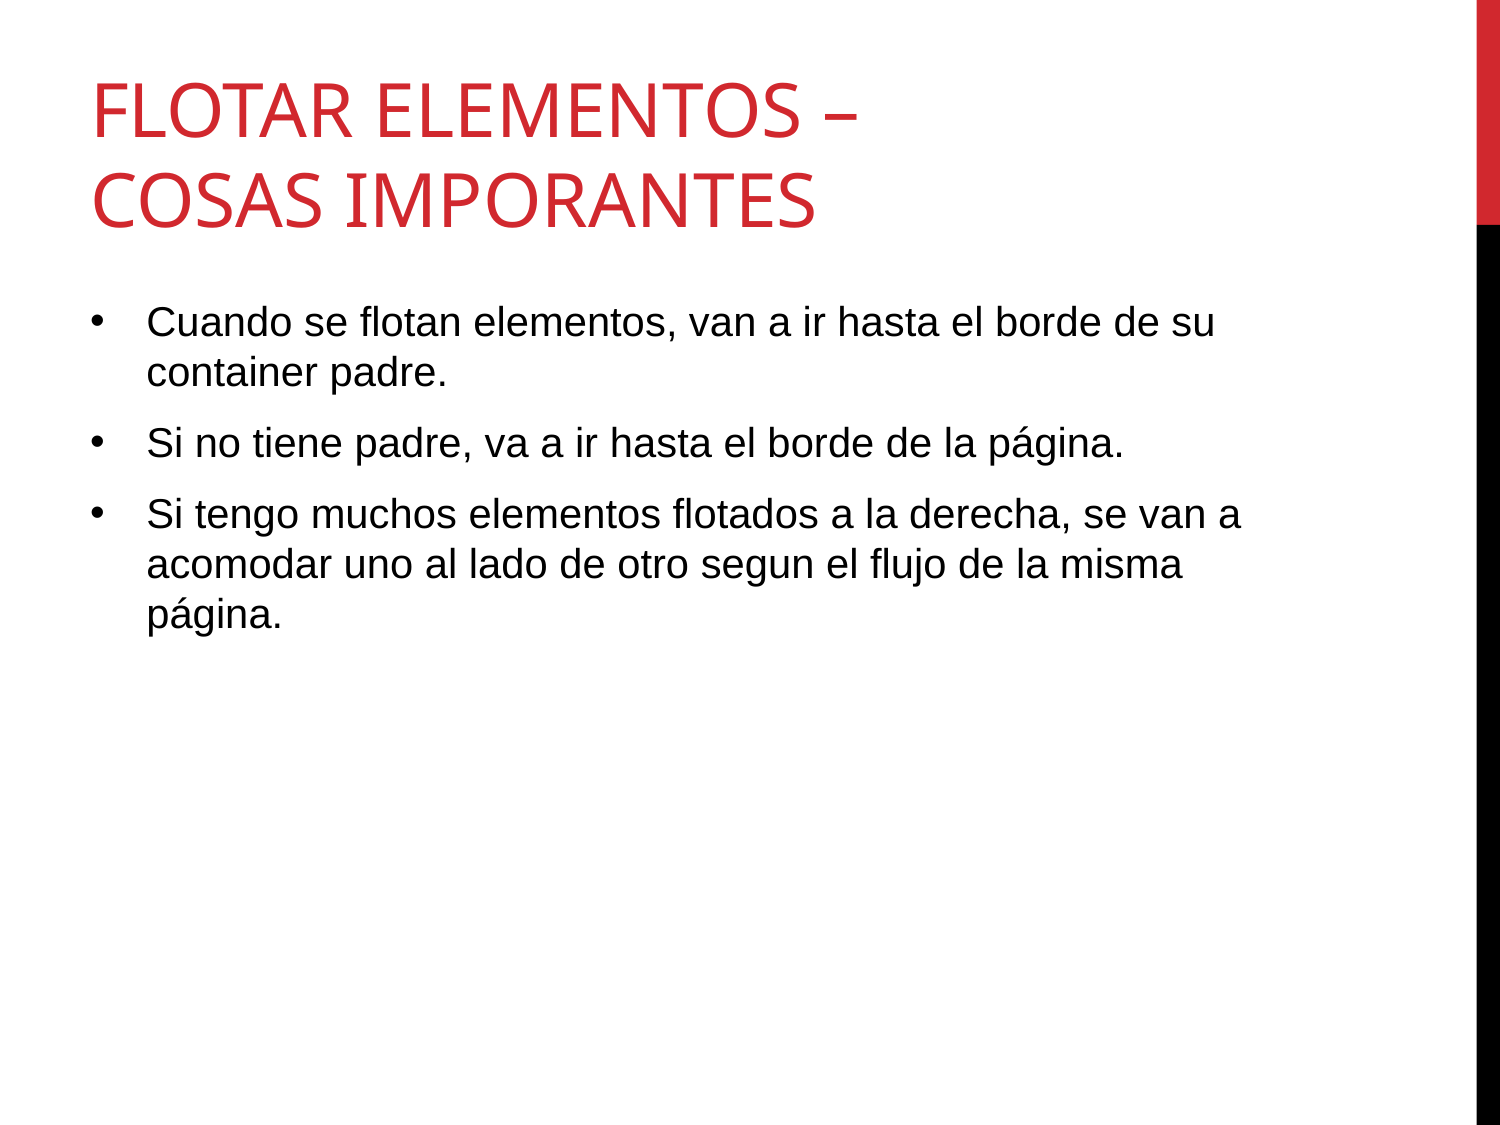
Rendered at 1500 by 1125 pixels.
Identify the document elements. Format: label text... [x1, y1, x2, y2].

list Cuando se flotan elementos, van a ir hasta el borde de su container padre. Si no tiene padre, va a ir hasta el borde de la página. Si tengo muchos elementos flotados a la derecha, se van a acomodar uno al lado de otro segun el flujo de la misma página. [75, 287, 1325, 1005]
title Flotar elementos – cosas imporantes [75, 25, 1025, 250]
